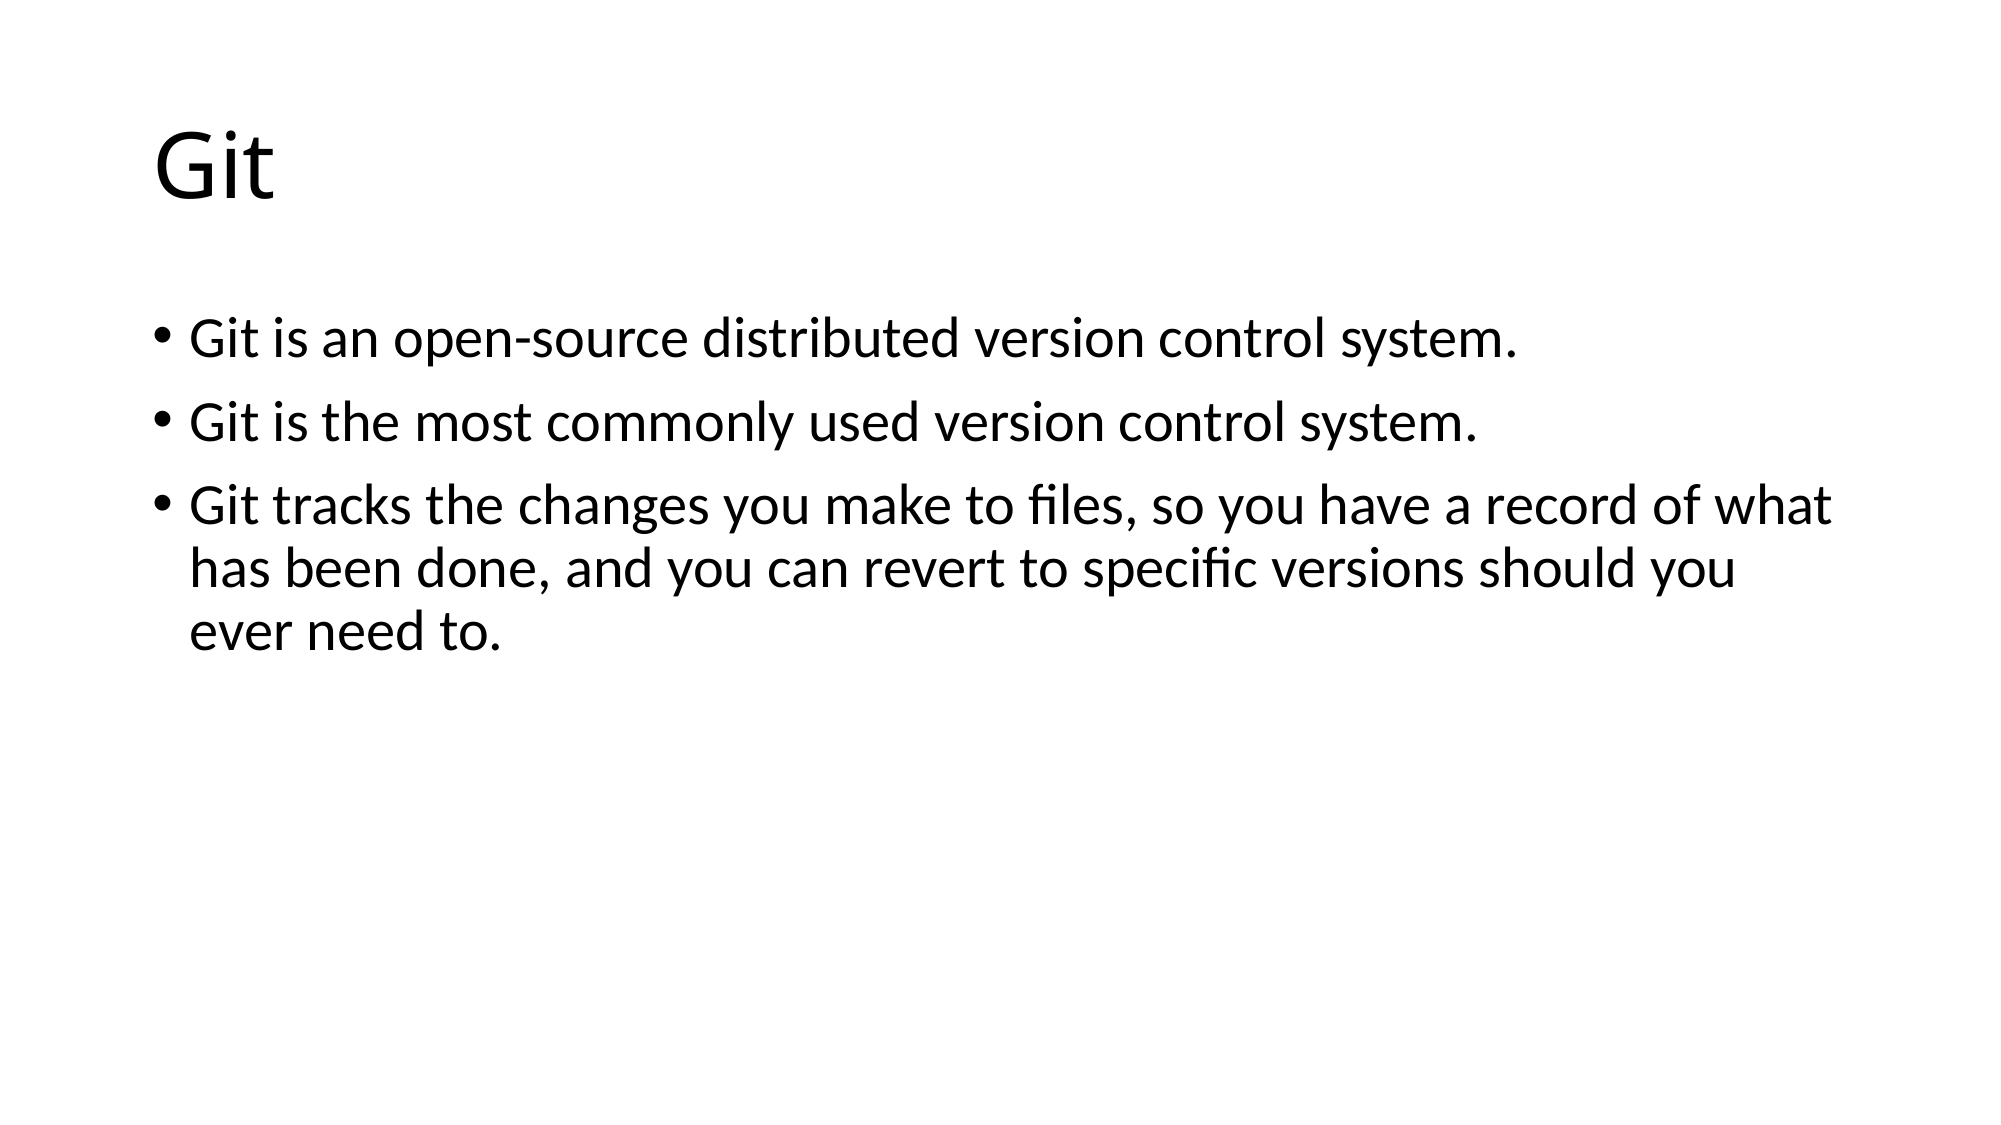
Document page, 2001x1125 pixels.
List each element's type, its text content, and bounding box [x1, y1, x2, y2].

title Git [137, 59, 1863, 278]
list Git is an open-source distributed version control system. Git is the most commonly used version control system. Git tracks the changes you make to files, so you have a record of what has been done, and you can revert to specific versions should you ever need to. [137, 299, 1863, 1014]
